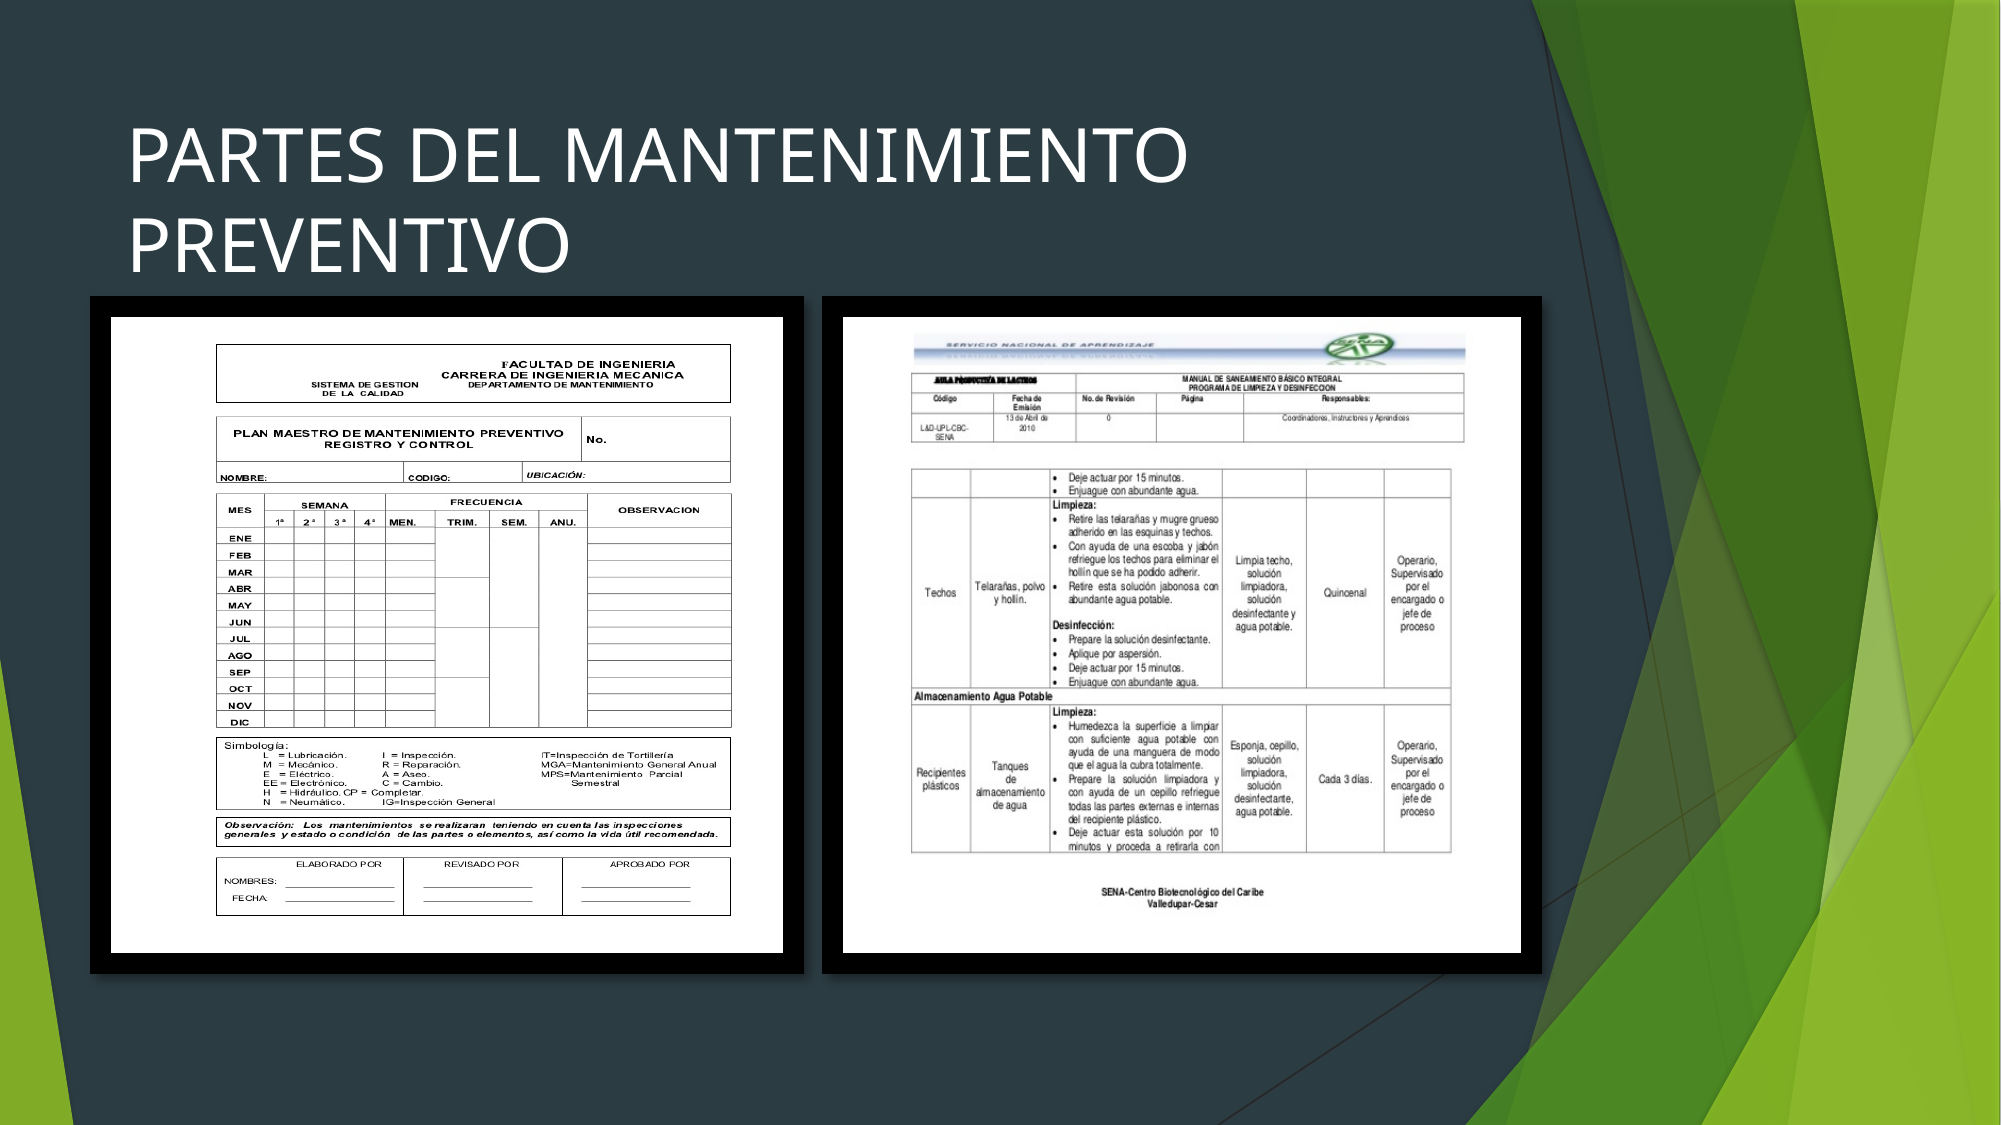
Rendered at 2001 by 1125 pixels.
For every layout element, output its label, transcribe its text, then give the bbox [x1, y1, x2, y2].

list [110, 316, 784, 954]
title PARTES DEL MANTENIMIENTO PREVENTIVO [111, 99, 1522, 317]
picture [842, 316, 1522, 954]
